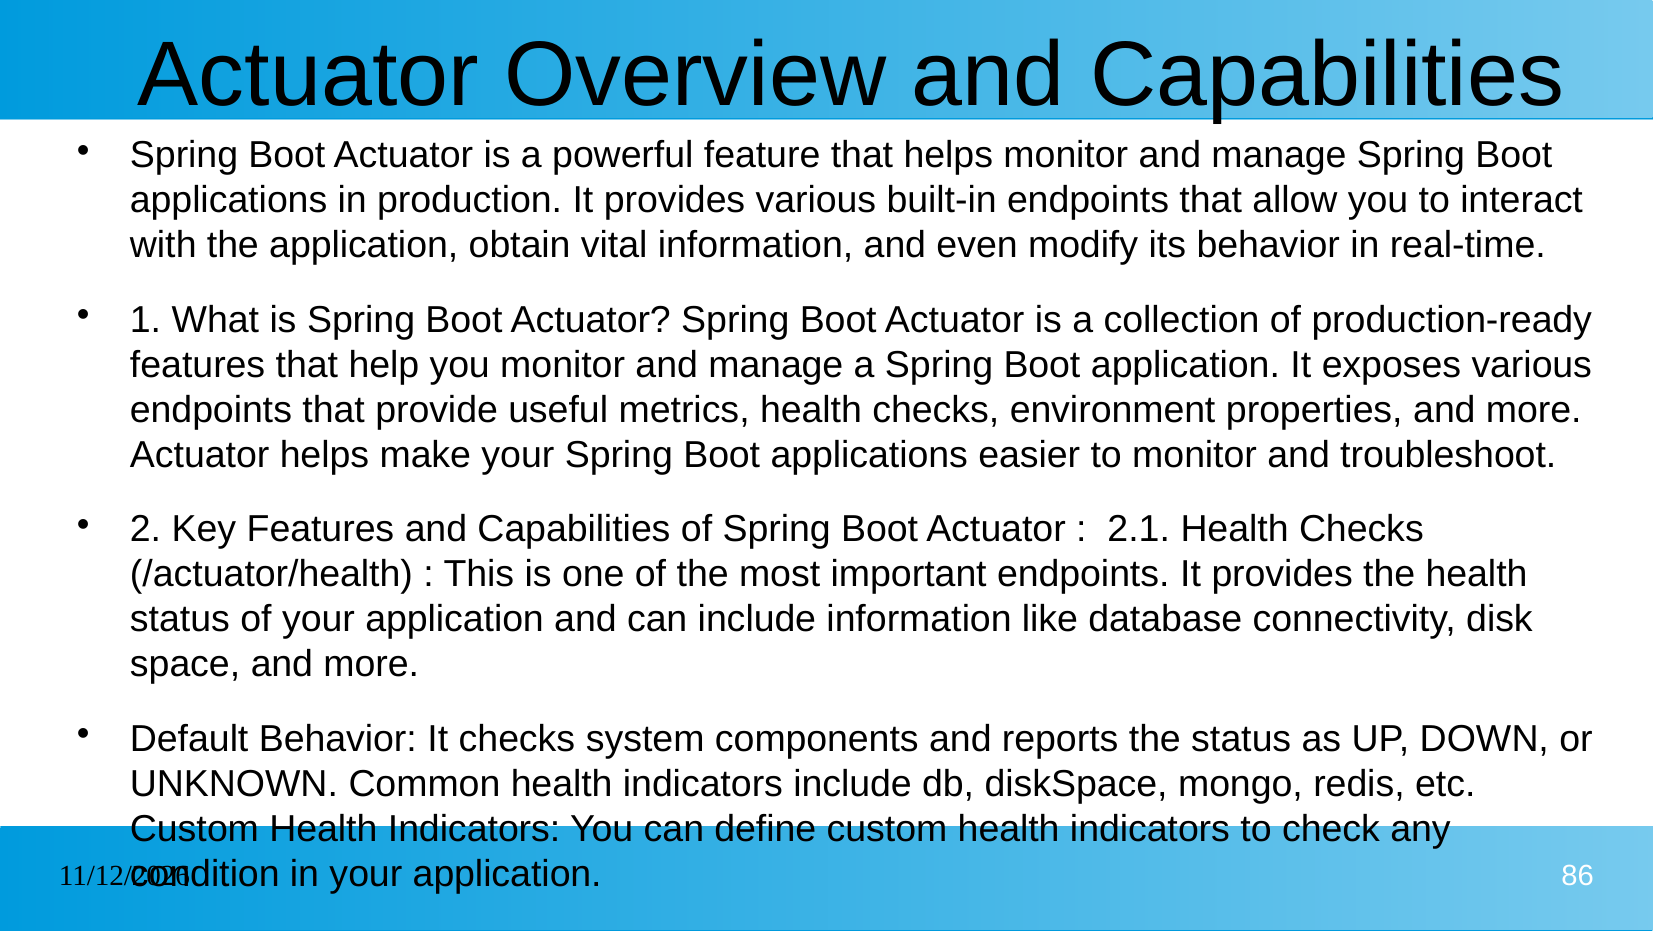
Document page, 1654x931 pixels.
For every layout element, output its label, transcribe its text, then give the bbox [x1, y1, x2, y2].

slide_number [59, 856, 443, 915]
slide_number 86 [1210, 856, 1594, 915]
list Spring Boot Actuator is a powerful feature that helps monitor and manage Spring Boot applications in production. It provides various built-in endpoints that allow you to interact with the application, obtain vital information, and even modify its behavior in real-time. 1. What is Spring Boot Actuator? Spring Boot Actuator is a collection of production-ready features that help you monitor and manage a Spring Boot application. It exposes various endpoints that provide useful metrics, health checks, environment properties, and more. Actuator helps make your Spring Boot applications easier to monitor and troubleshoot. 2. Key Features and Capabilities of Spring Boot Actuator : 2.1. Health Checks (/actuator/health) : This is one of the most important endpoints. It provides the health status of your application and can include information like database connectivity, disk space, and more. Default Behavior: It checks system components and reports the status as UP, DOWN, or UNKNOWN. Common health indicators include db, diskSpace, mongo, redis, etc. Custom Health Indicators: You can define custom health indicators to check any condition in your application. [59, 129, 1594, 827]
title Actuator Overview and Capabilities [59, 29, 1594, 108]
